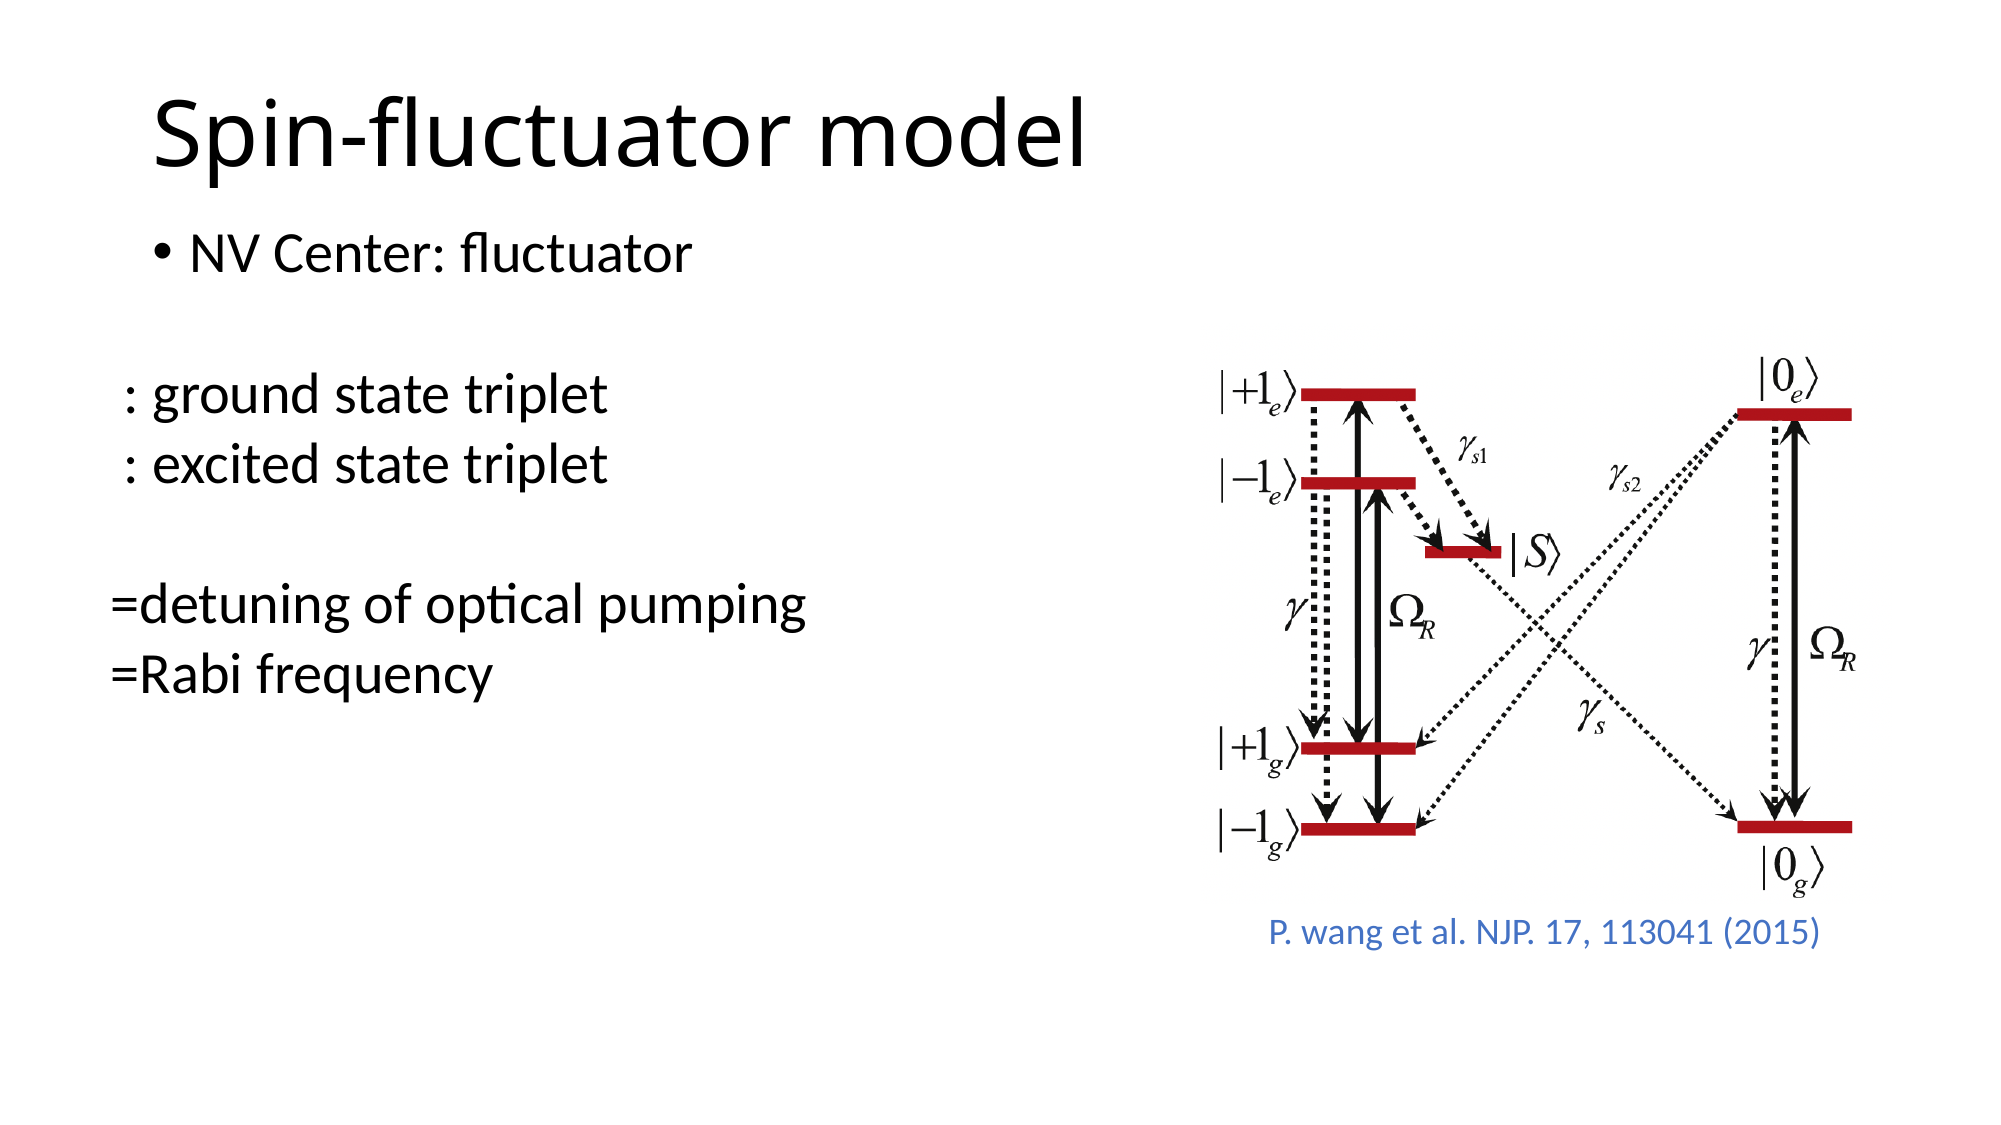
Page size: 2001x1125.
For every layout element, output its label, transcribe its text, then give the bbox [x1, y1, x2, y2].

picture [1200, 323, 1892, 904]
text_box P. wang et al. NJP. 17, 113041 (2015) [1254, 899, 1970, 960]
list NV Center: fluctuator [137, 214, 1884, 1017]
title Spin-fluctuator model [137, 59, 1863, 214]
